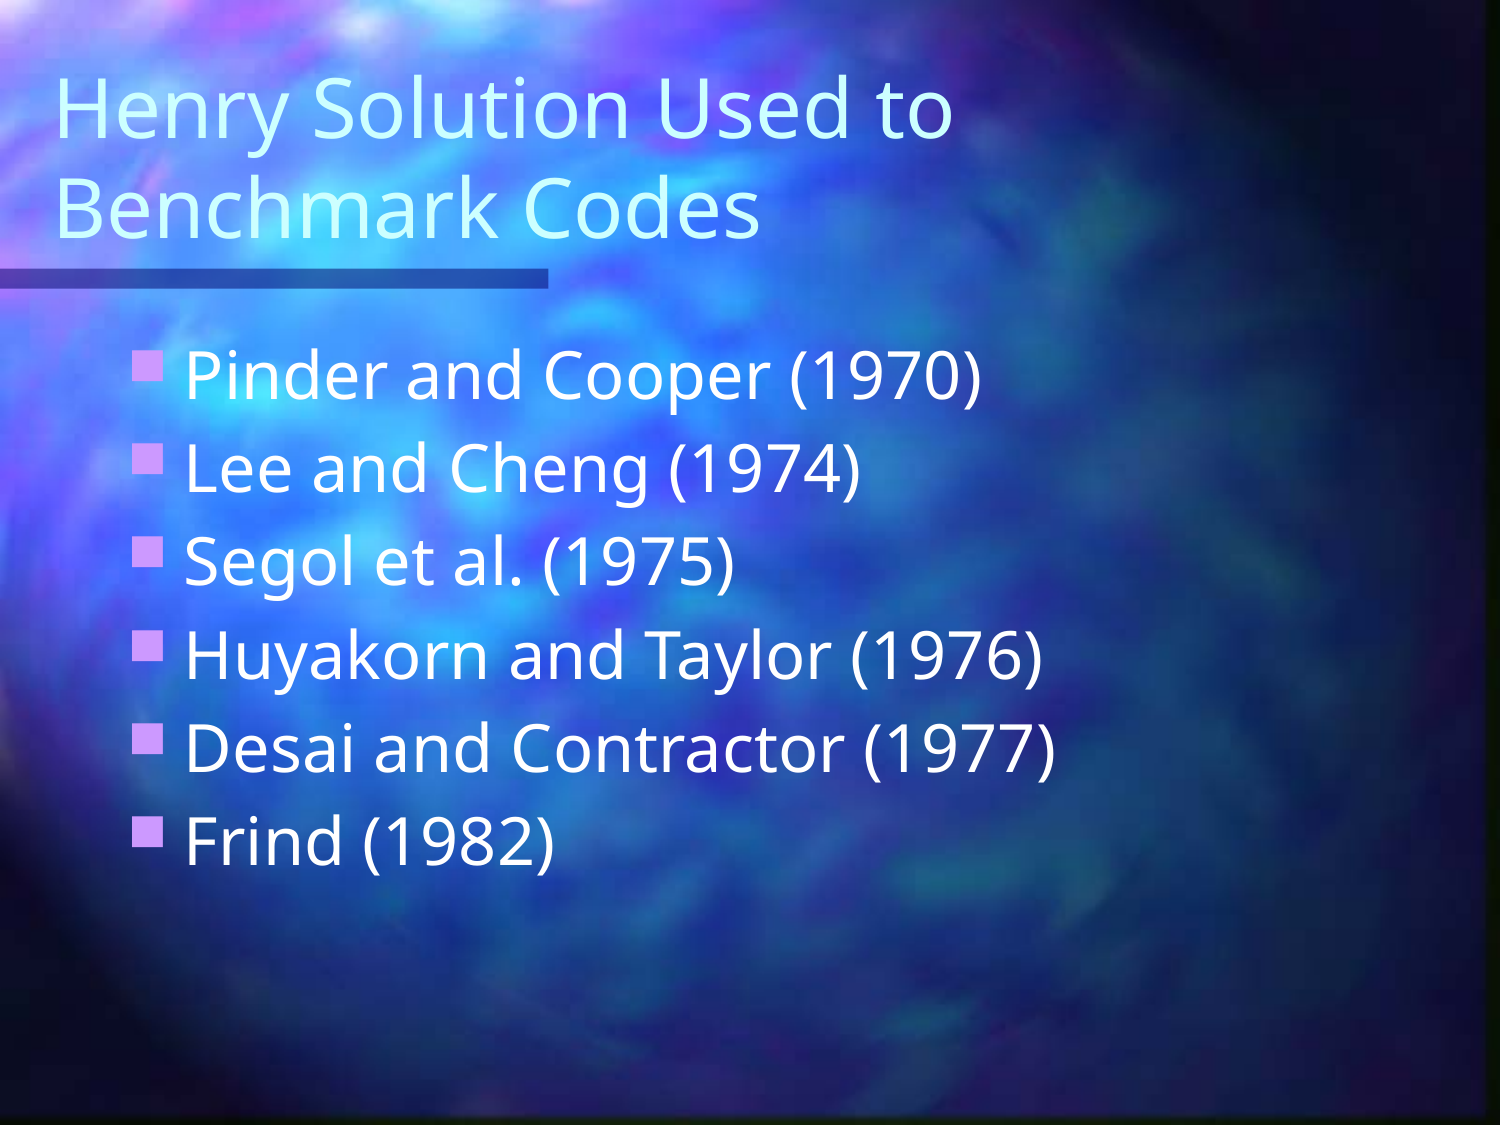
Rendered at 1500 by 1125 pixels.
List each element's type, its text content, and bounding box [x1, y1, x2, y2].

title Henry Solution Used to Benchmark Codes [37, 74, 1313, 263]
list Pinder and Cooper (1970) Lee and Cheng (1974) Segol et al. (1975) Huyakorn and Taylor (1976) Desai and Contractor (1977) Frind (1982) [112, 324, 1388, 1001]
picture [0, 0, 1500, 1125]
